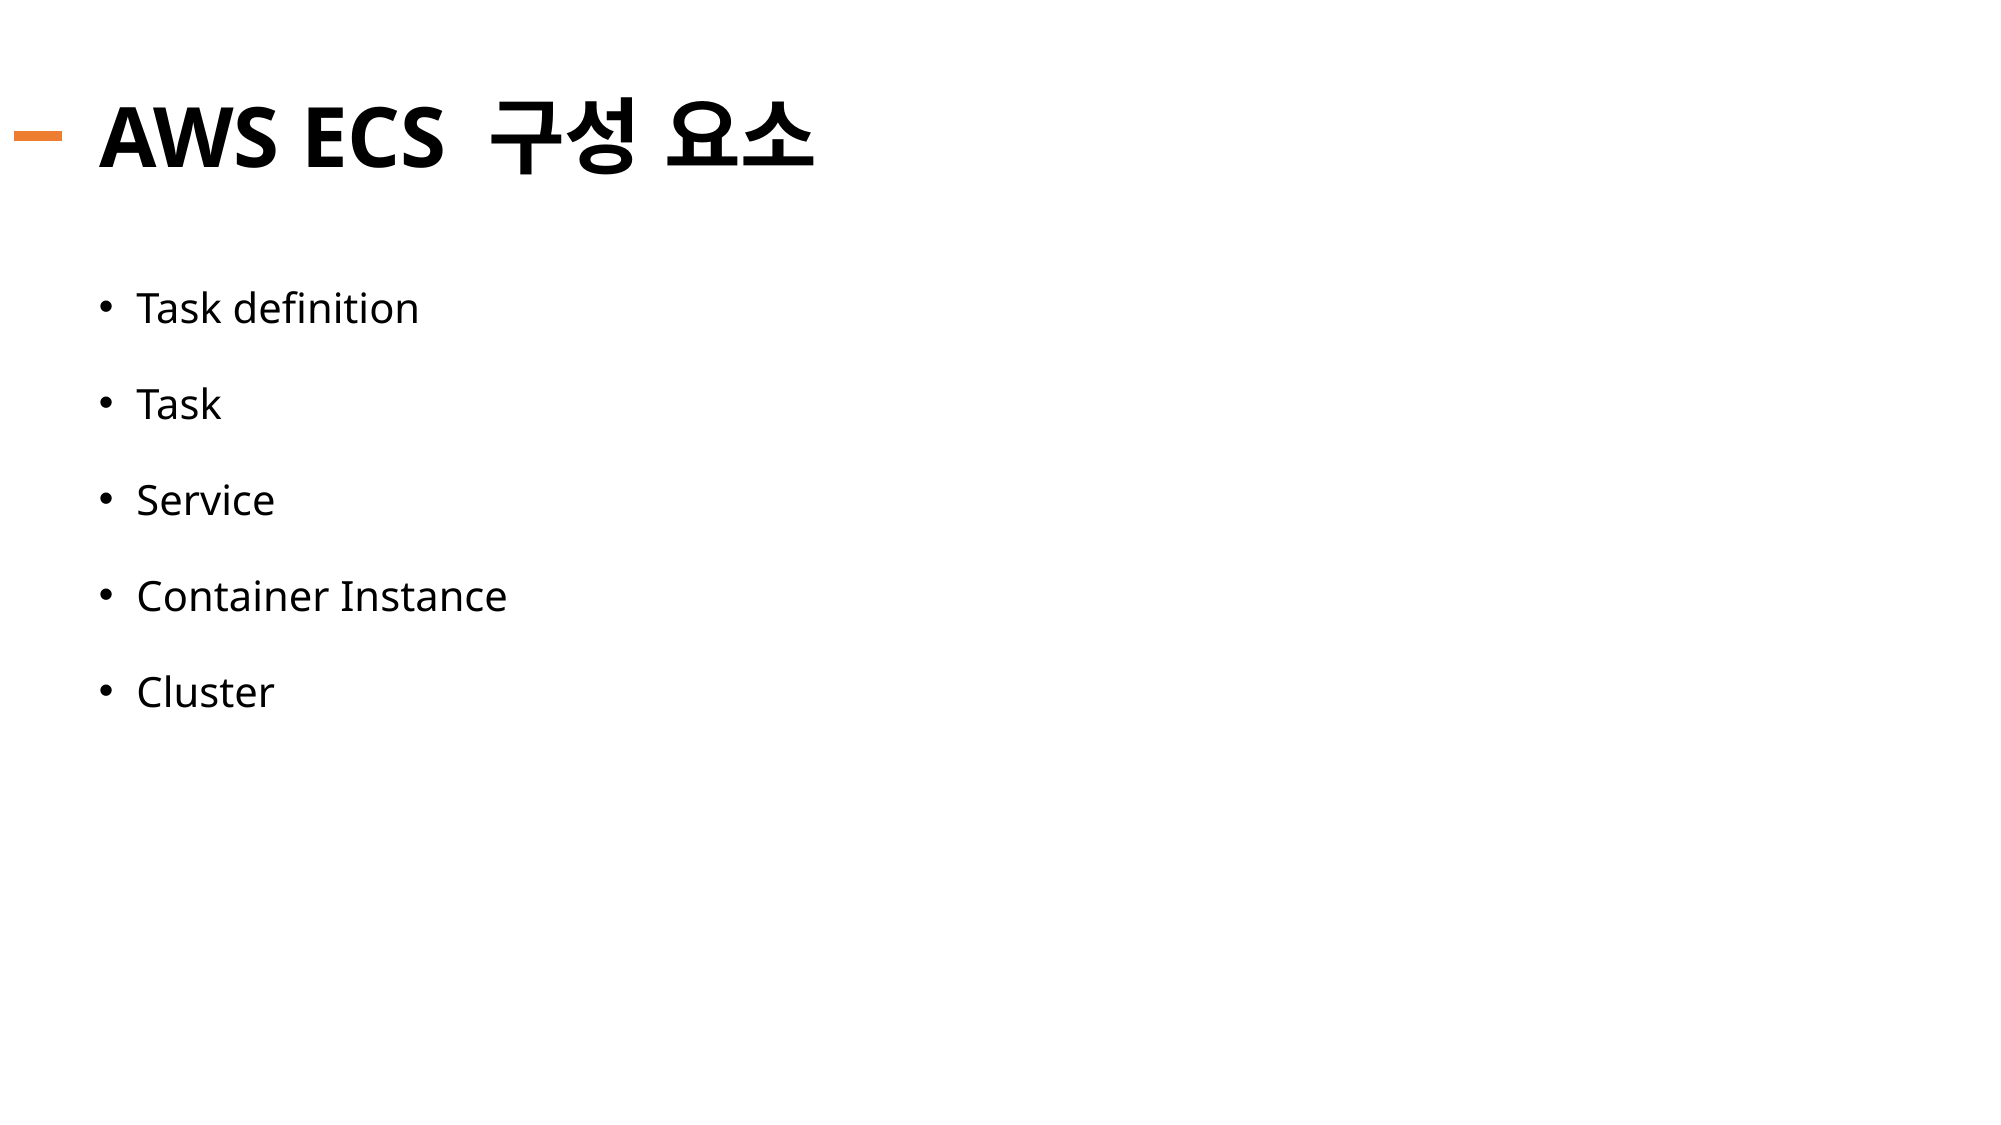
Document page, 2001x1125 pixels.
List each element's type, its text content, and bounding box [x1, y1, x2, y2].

list Task definition Task Service Container Instance Cluster [83, 248, 1809, 963]
text_box [14, 131, 62, 141]
title AWS ECS 구성 요소 [84, 31, 1810, 249]
